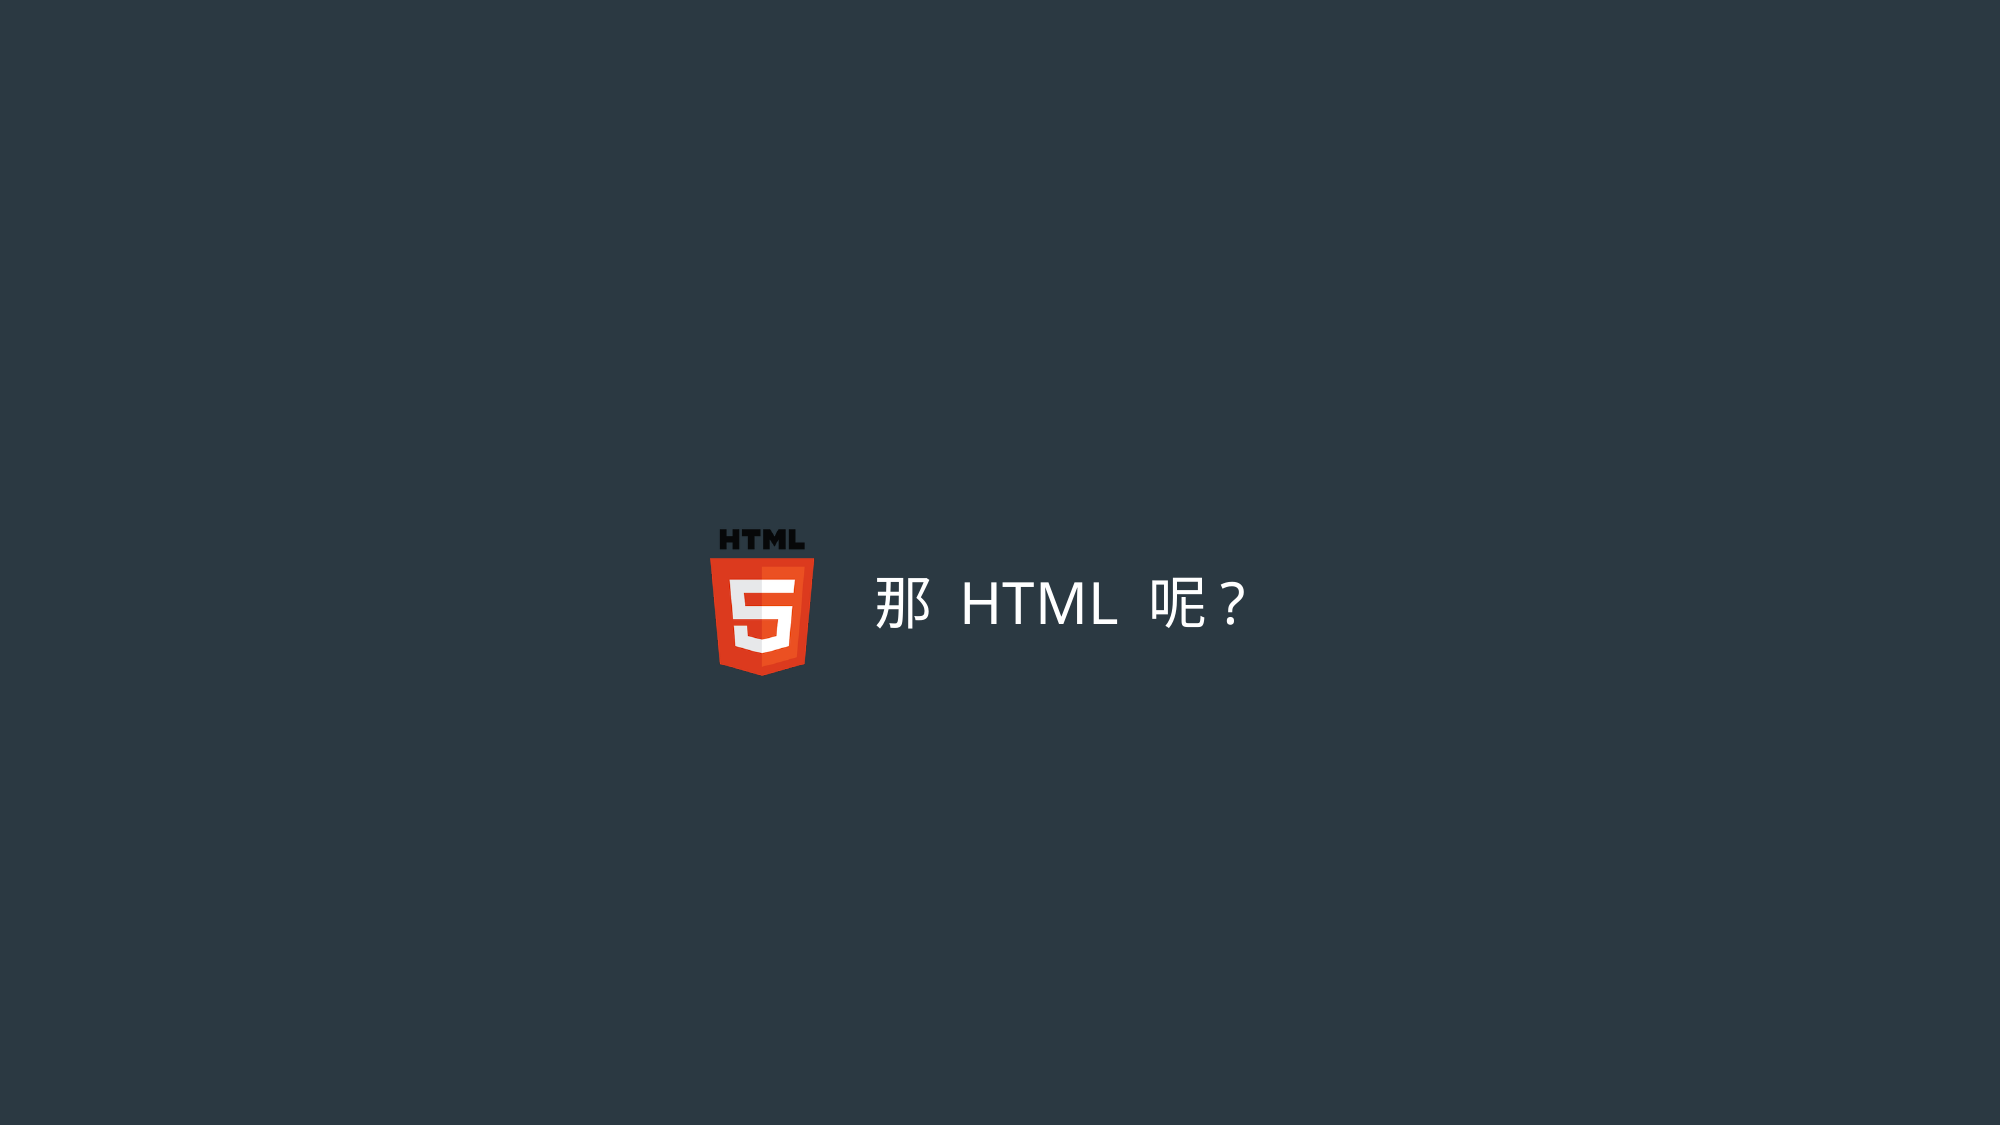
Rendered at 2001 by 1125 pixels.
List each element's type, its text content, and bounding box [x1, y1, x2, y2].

text_box 那 HTML 呢? [859, 559, 1243, 644]
picture [708, 527, 816, 677]
